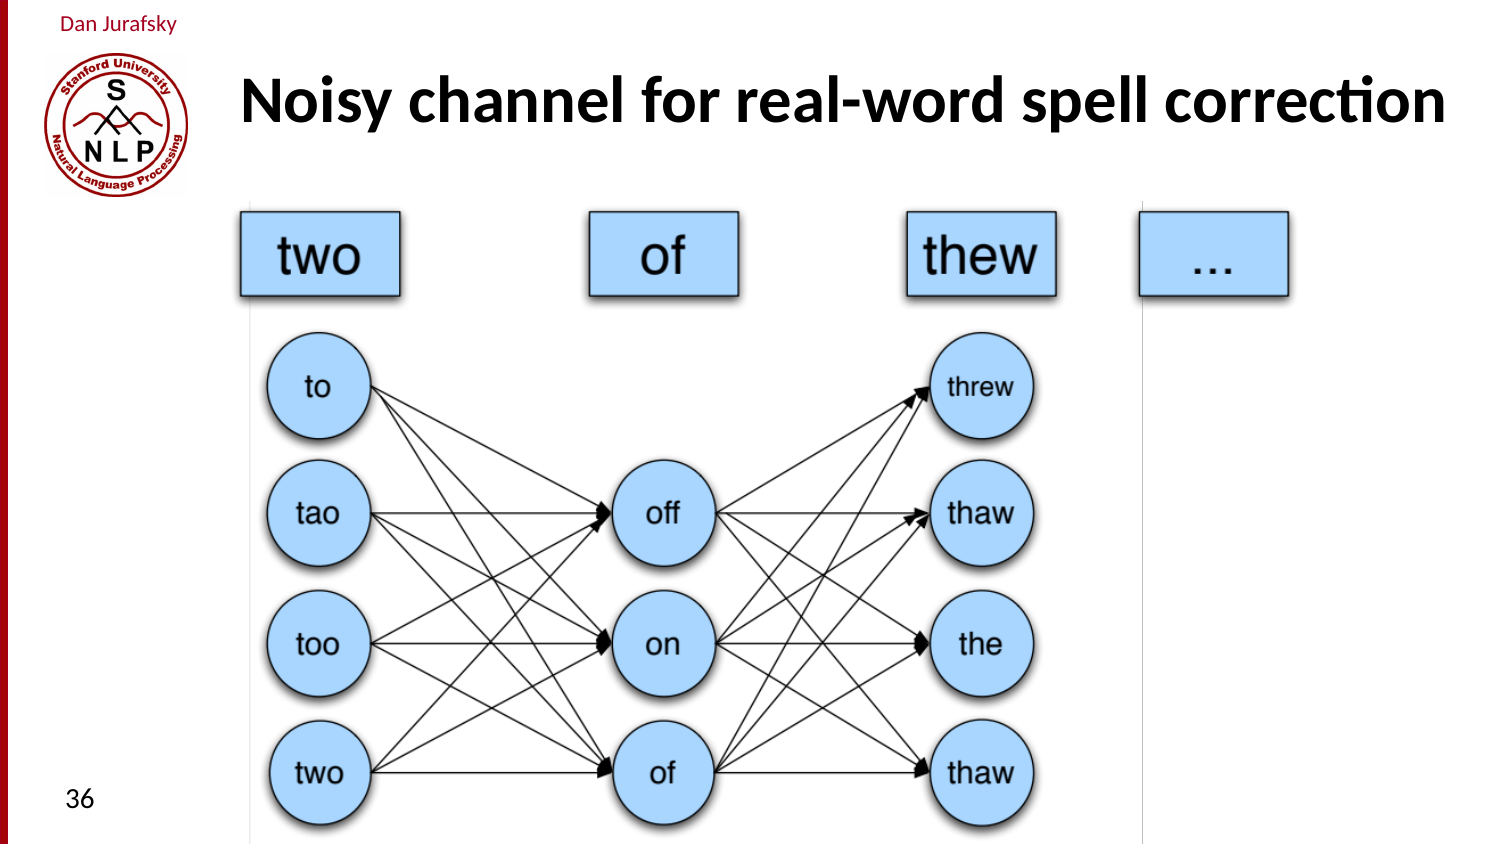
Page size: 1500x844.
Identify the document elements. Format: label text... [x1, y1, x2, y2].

title Noisy channel for real-word spell correction [225, 21, 1488, 144]
slide_number 36 [49, 771, 219, 829]
picture [44, 53, 188, 197]
picture [224, 201, 1301, 844]
